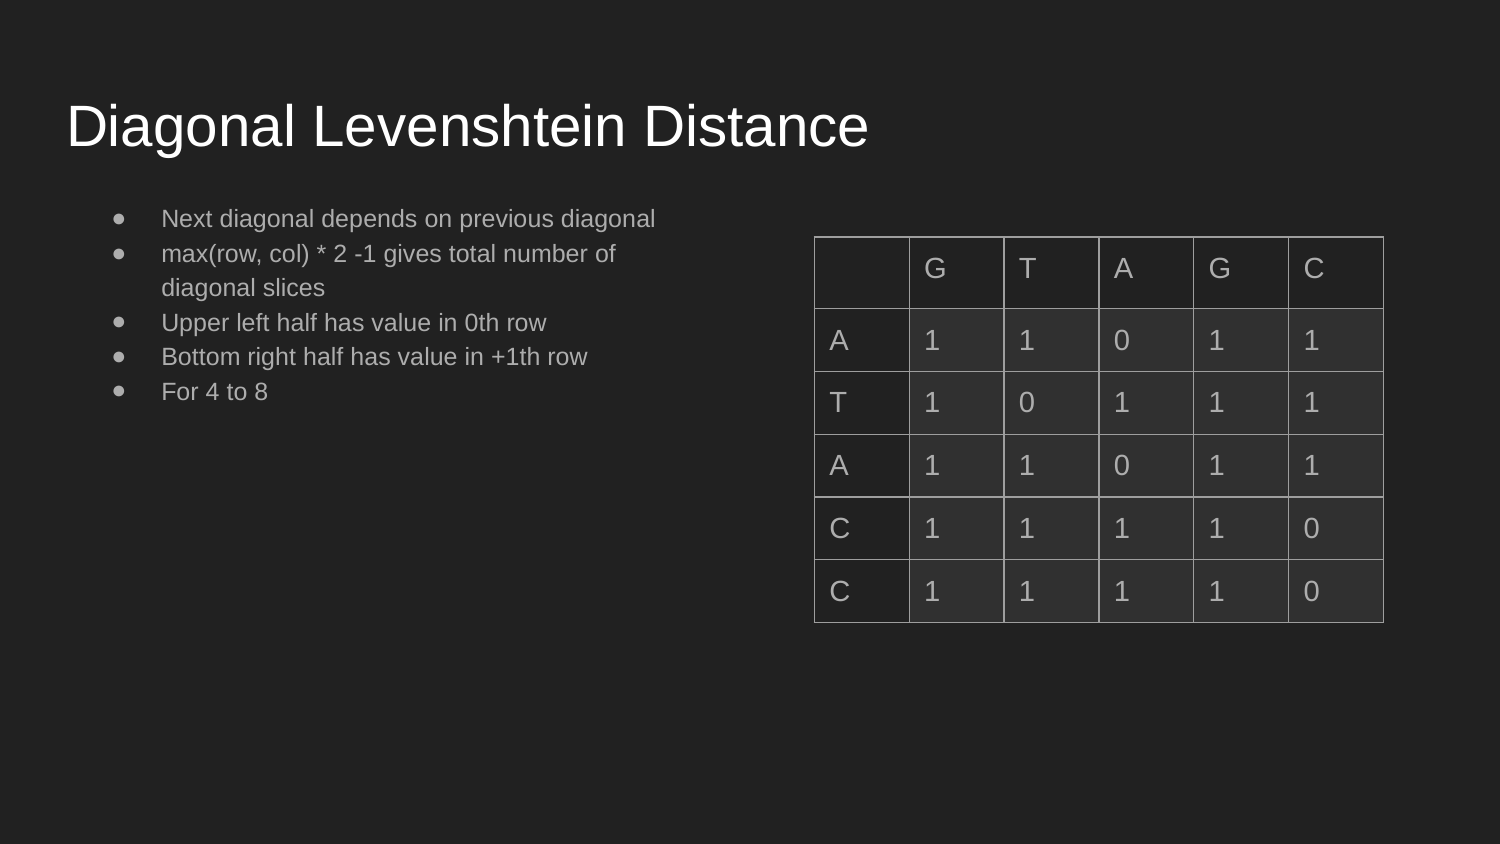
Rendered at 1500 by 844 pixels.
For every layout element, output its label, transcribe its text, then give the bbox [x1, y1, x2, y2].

table_cell A [815, 309, 909, 371]
table_cell C [815, 498, 909, 559]
table_cell 0 [1100, 435, 1193, 496]
table_header G [1194, 238, 1288, 308]
table_cell 1 [910, 309, 1003, 371]
table_cell A [815, 435, 909, 496]
table_cell C [815, 560, 909, 622]
table_cell 1 [1005, 435, 1098, 496]
table_cell 1 [910, 372, 1003, 434]
table_cell 0 [1289, 498, 1383, 559]
table_header A [1100, 238, 1193, 308]
table_cell 1 [1005, 309, 1098, 371]
table_cell 1 [910, 435, 1003, 496]
table_cell 1 [1005, 498, 1098, 559]
table_cell 1 [910, 498, 1003, 559]
table_cell 1 [1194, 498, 1288, 559]
table_cell 0 [1005, 372, 1098, 434]
table_cell 1 [1194, 309, 1288, 371]
table_header [815, 238, 909, 308]
table_header C [1289, 238, 1383, 308]
table_cell 1 [1005, 560, 1098, 622]
table_cell 1 [1194, 560, 1288, 622]
table_header T [1005, 238, 1098, 308]
table_cell 1 [1100, 372, 1193, 434]
table_cell 1 [1194, 372, 1288, 434]
table_cell 1 [1289, 435, 1383, 496]
text_box Next diagonal depends on previous diagonal max(row, col) * 2 -1 gives total number of diagonal slices Upper left half has value in 0th row Bottom right half has value in +1th row For 4 to 8 [71, 183, 714, 783]
table_cell 0 [1289, 560, 1383, 622]
table_header G [910, 238, 1003, 308]
table_cell 0 [1100, 309, 1193, 371]
table_cell 1 [1289, 372, 1383, 434]
table_cell 1 [1100, 560, 1193, 622]
table_cell 1 [1100, 498, 1193, 559]
table_cell T [815, 372, 909, 434]
table_cell 1 [1194, 435, 1288, 496]
table_cell 1 [910, 560, 1003, 622]
table_cell 1 [1289, 309, 1383, 371]
title Diagonal Levenshtein Distance [51, 72, 1449, 167]
